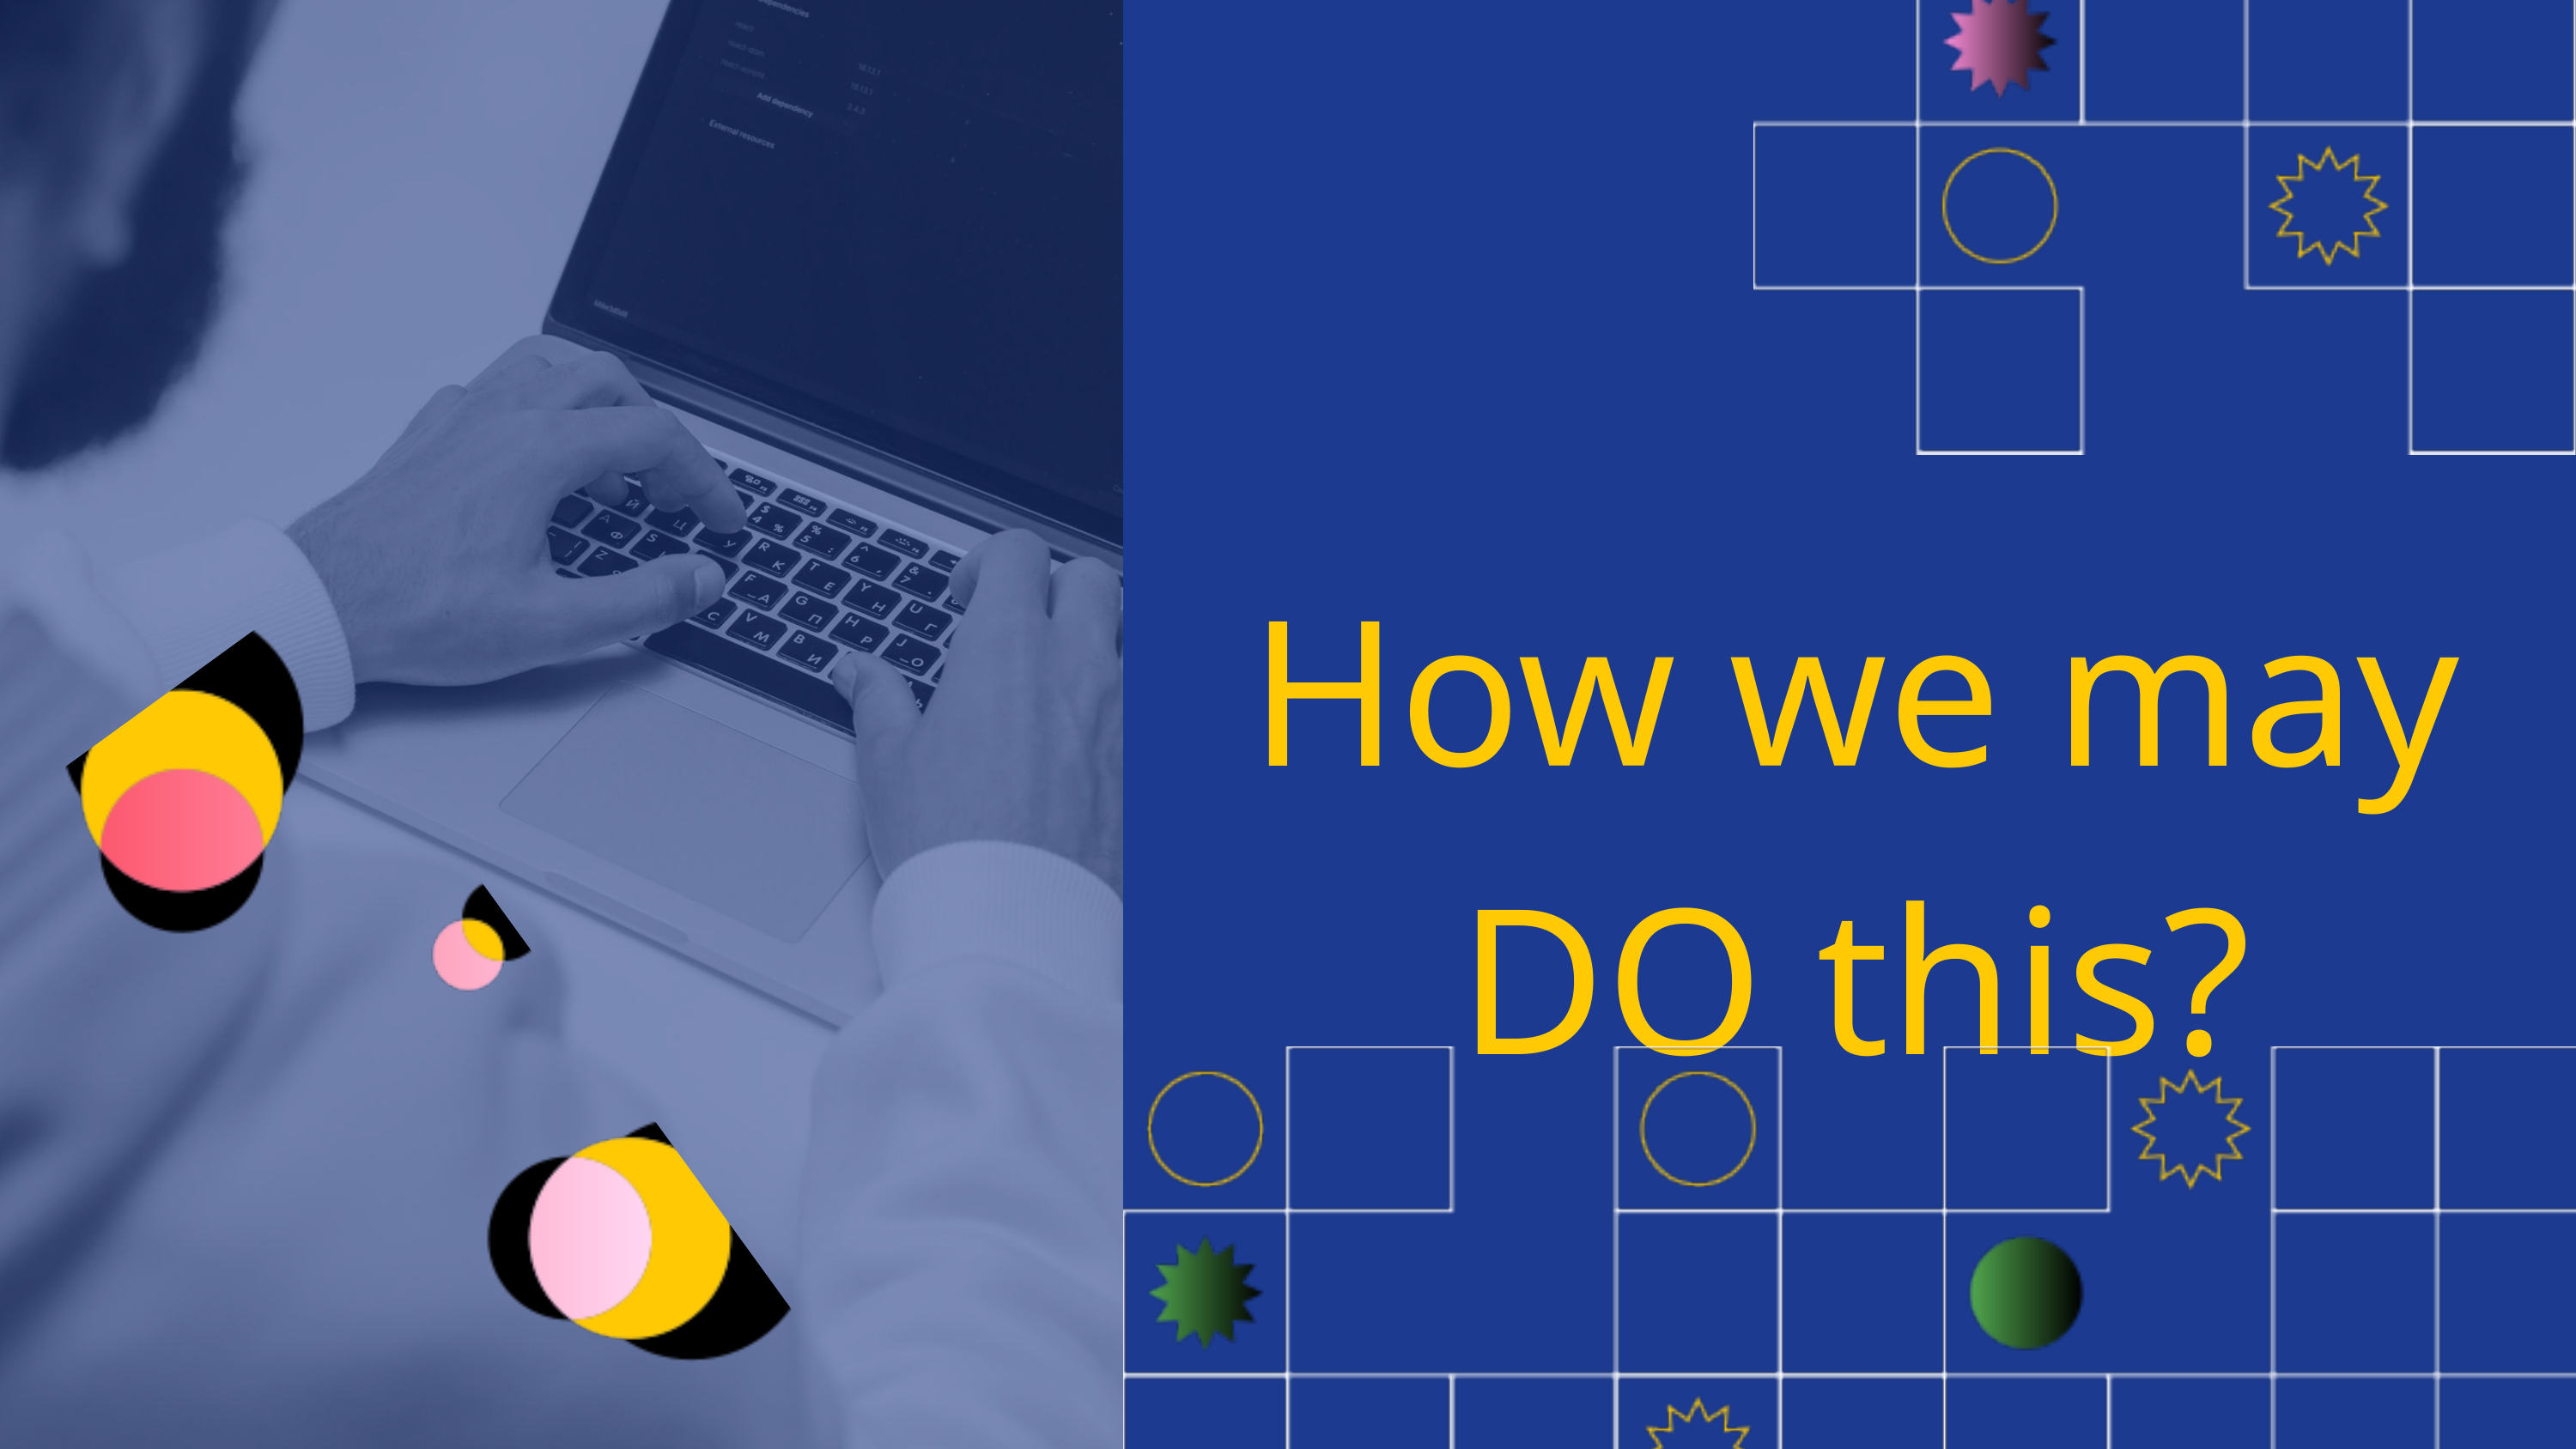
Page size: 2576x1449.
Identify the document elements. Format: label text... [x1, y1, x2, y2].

text_box How we may DO this? [1149, 518, 2561, 1046]
text_box [1753, 0, 2576, 455]
picture [0, 0, 1124, 1449]
text_box [1126, 1046, 2576, 1449]
